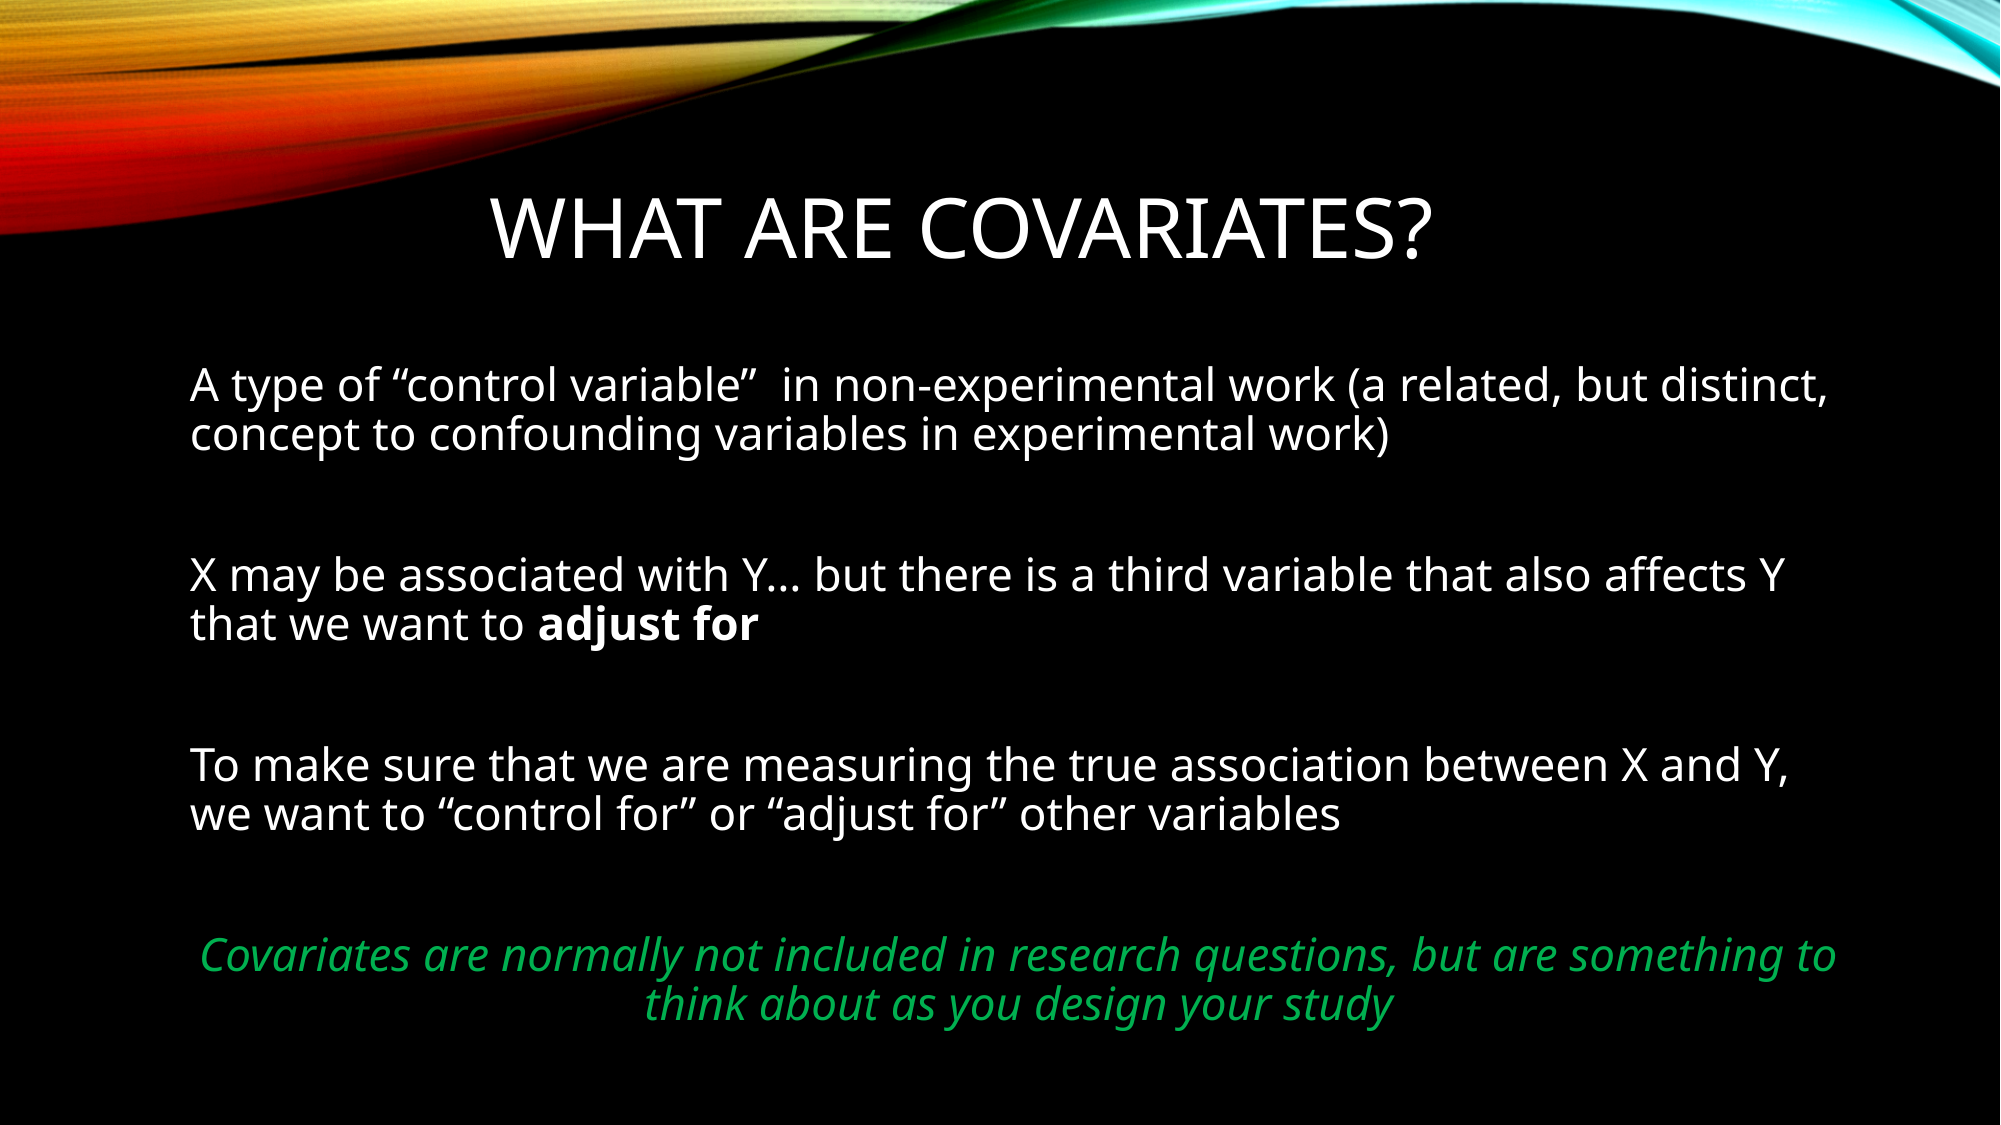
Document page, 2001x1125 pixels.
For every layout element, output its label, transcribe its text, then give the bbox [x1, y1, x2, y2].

title What are covariates? [474, 125, 1888, 338]
list A type of “control variable” in non-experimental work (a related, but distinct, concept to confounding variables in experimental work) X may be associated with Y… but there is a third variable that also affects Y that we want to adjust for To make sure that we are measuring the true association between X and Y, we want to “control for” or “adjust for” other variables Covariates are normally not included in research questions, but are something to think about as you design your study [137, 299, 1863, 1041]
picture [0, 0, 2000, 237]
